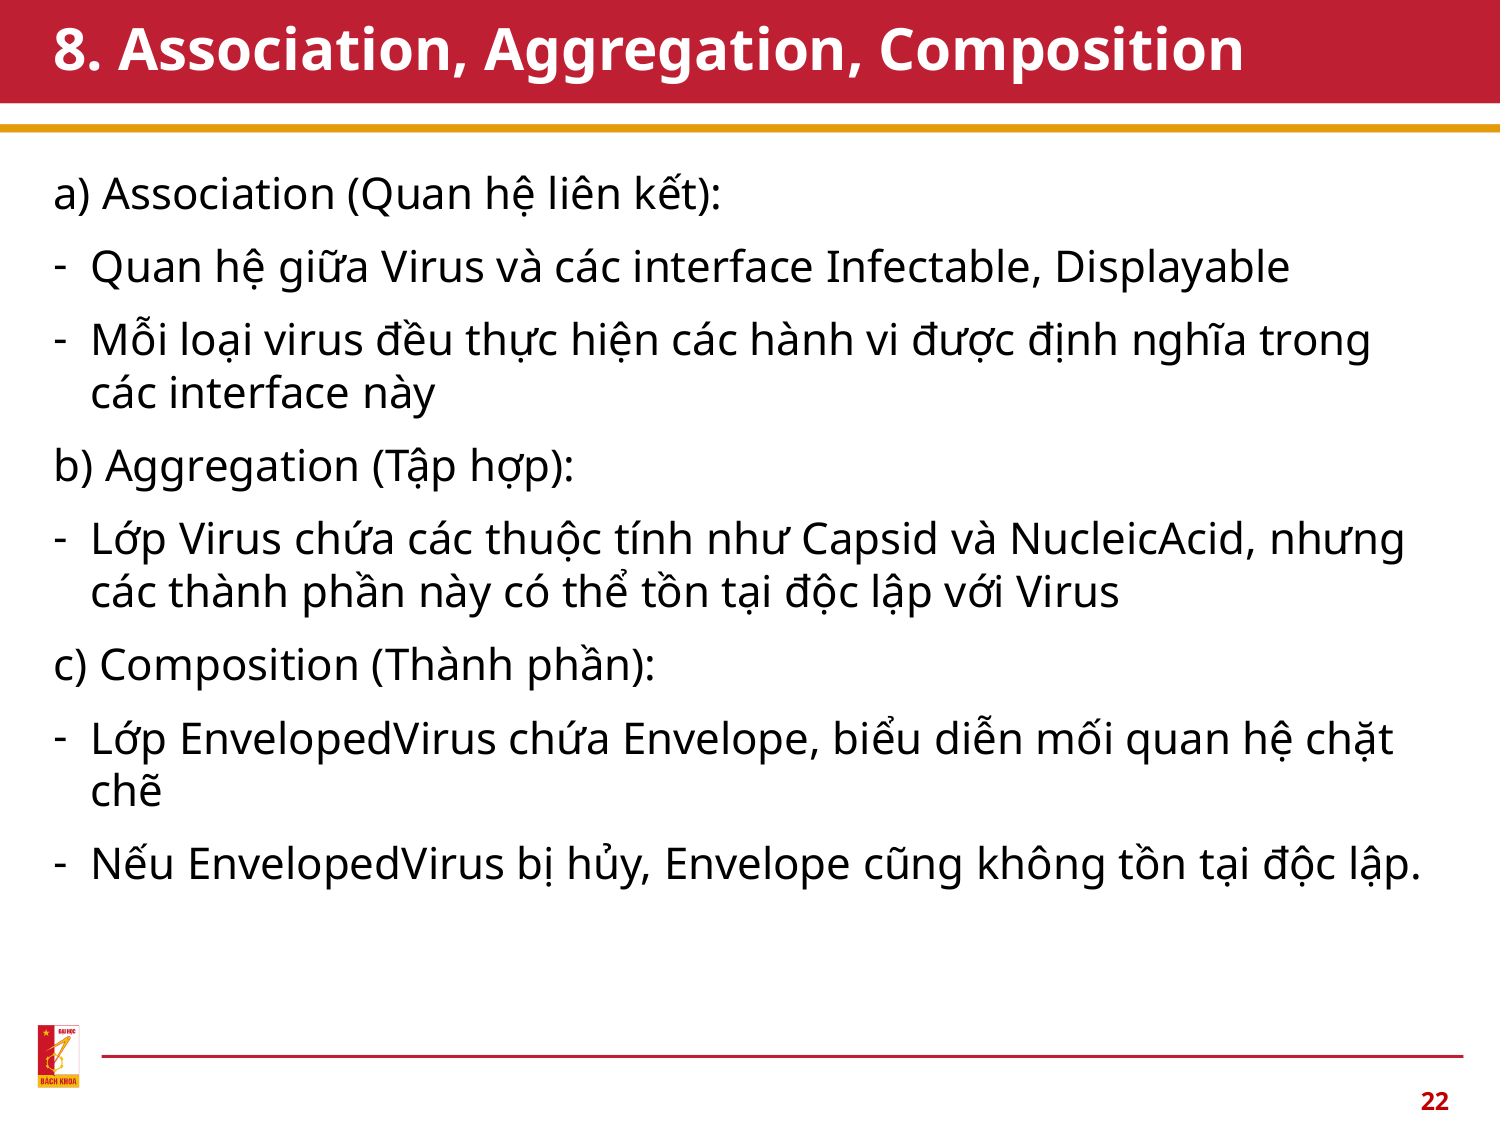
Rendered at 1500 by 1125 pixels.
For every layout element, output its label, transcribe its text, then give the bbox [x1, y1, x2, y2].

title 8. Association, Aggregation, Composition [38, 12, 1462, 87]
slide_number 22 [1126, 1078, 1464, 1125]
list a) Association (Quan hệ liên kết): Quan hệ giữa Virus và các interface Infectable, Displayable Mỗi loại virus đều thực hiện các hành vi được định nghĩa trong các interface này b) Aggregation (Tập hợp): Lớp Virus chứa các thuộc tính như Capsid và NucleicAcid, nhưng các thành phần này có thể tồn tại độc lập với Virus c) Composition (Thành phần): Lớp EnvelopedVirus chứa Envelope, biểu diễn mối quan hệ chặt chẽ Nếu EnvelopedVirus bị hủy, Envelope cũng không tồn tại độc lập. [38, 157, 1462, 1000]
picture [0, 0, 1500, 1125]
